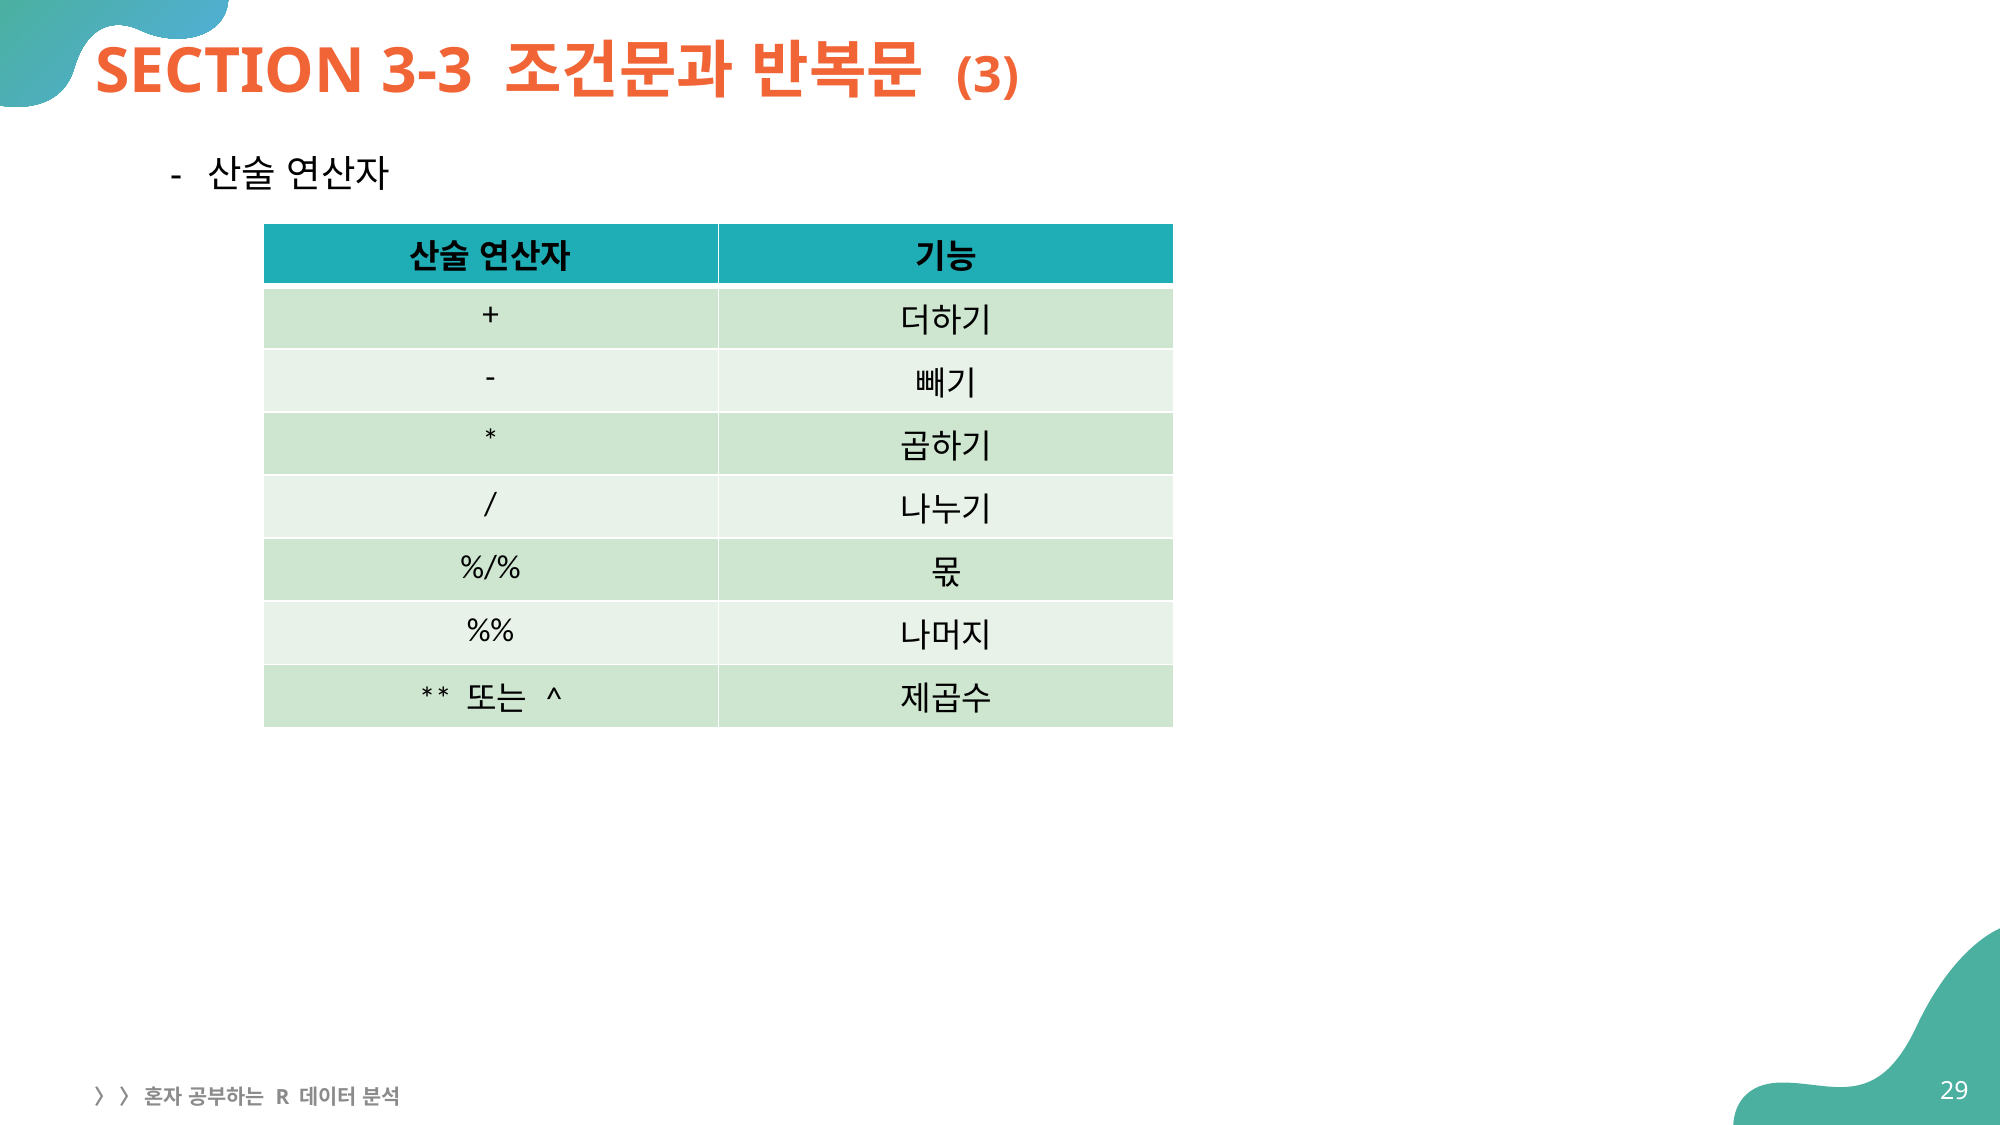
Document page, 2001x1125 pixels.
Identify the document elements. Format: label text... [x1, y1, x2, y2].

table_cell 나누기 [719, 476, 1173, 537]
table_cell / [264, 476, 718, 537]
table_header 기능 [719, 224, 1173, 283]
table_cell 제곱수 [719, 665, 1173, 727]
title SECTION 3-3 조건문과 반복문 (3) [79, 17, 1931, 128]
table_cell 더하기 [719, 289, 1173, 348]
table_cell - [264, 350, 718, 411]
table_cell 빼기 [719, 350, 1173, 411]
list 산술 연산자 [79, 133, 1931, 996]
slide_number 29 [1917, 1061, 1984, 1122]
table_cell * [264, 413, 718, 474]
table_cell + [264, 289, 718, 348]
table_cell ** 또는 ^ [264, 665, 718, 727]
table_cell 나머지 [719, 602, 1173, 664]
table_header 산술 연산자 [264, 224, 718, 283]
table_cell %/% [264, 539, 718, 600]
table_cell 몫 [719, 539, 1173, 600]
table_cell %% [264, 602, 718, 664]
footer 〉 〉 혼자 공부하는 R 데이터 분석 [79, 1078, 755, 1114]
table_cell 곱하기 [719, 413, 1173, 474]
